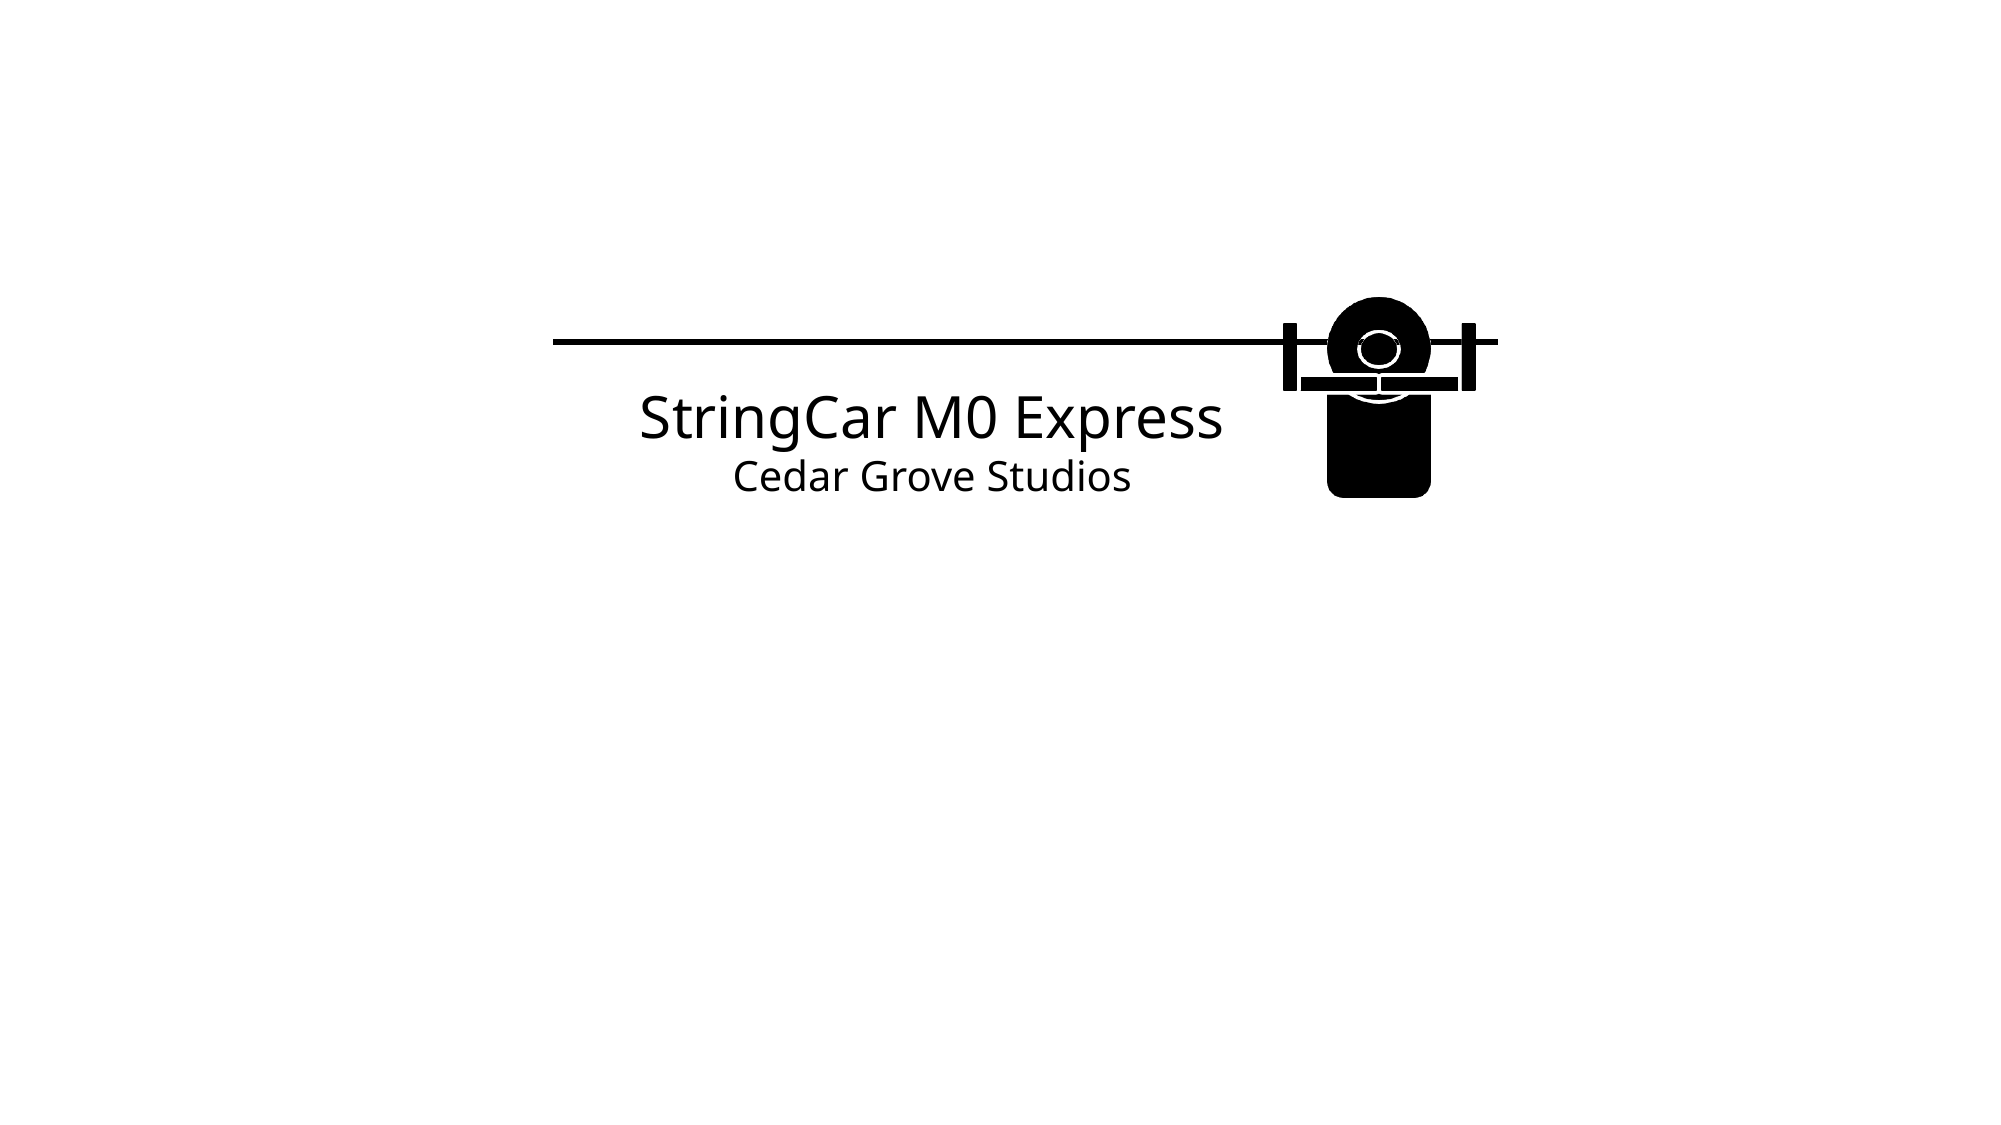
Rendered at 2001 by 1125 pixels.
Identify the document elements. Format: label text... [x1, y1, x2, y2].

picture [1279, 293, 1479, 501]
text_box StringCar M0 Express Cedar Grove Studios [625, 372, 1240, 578]
